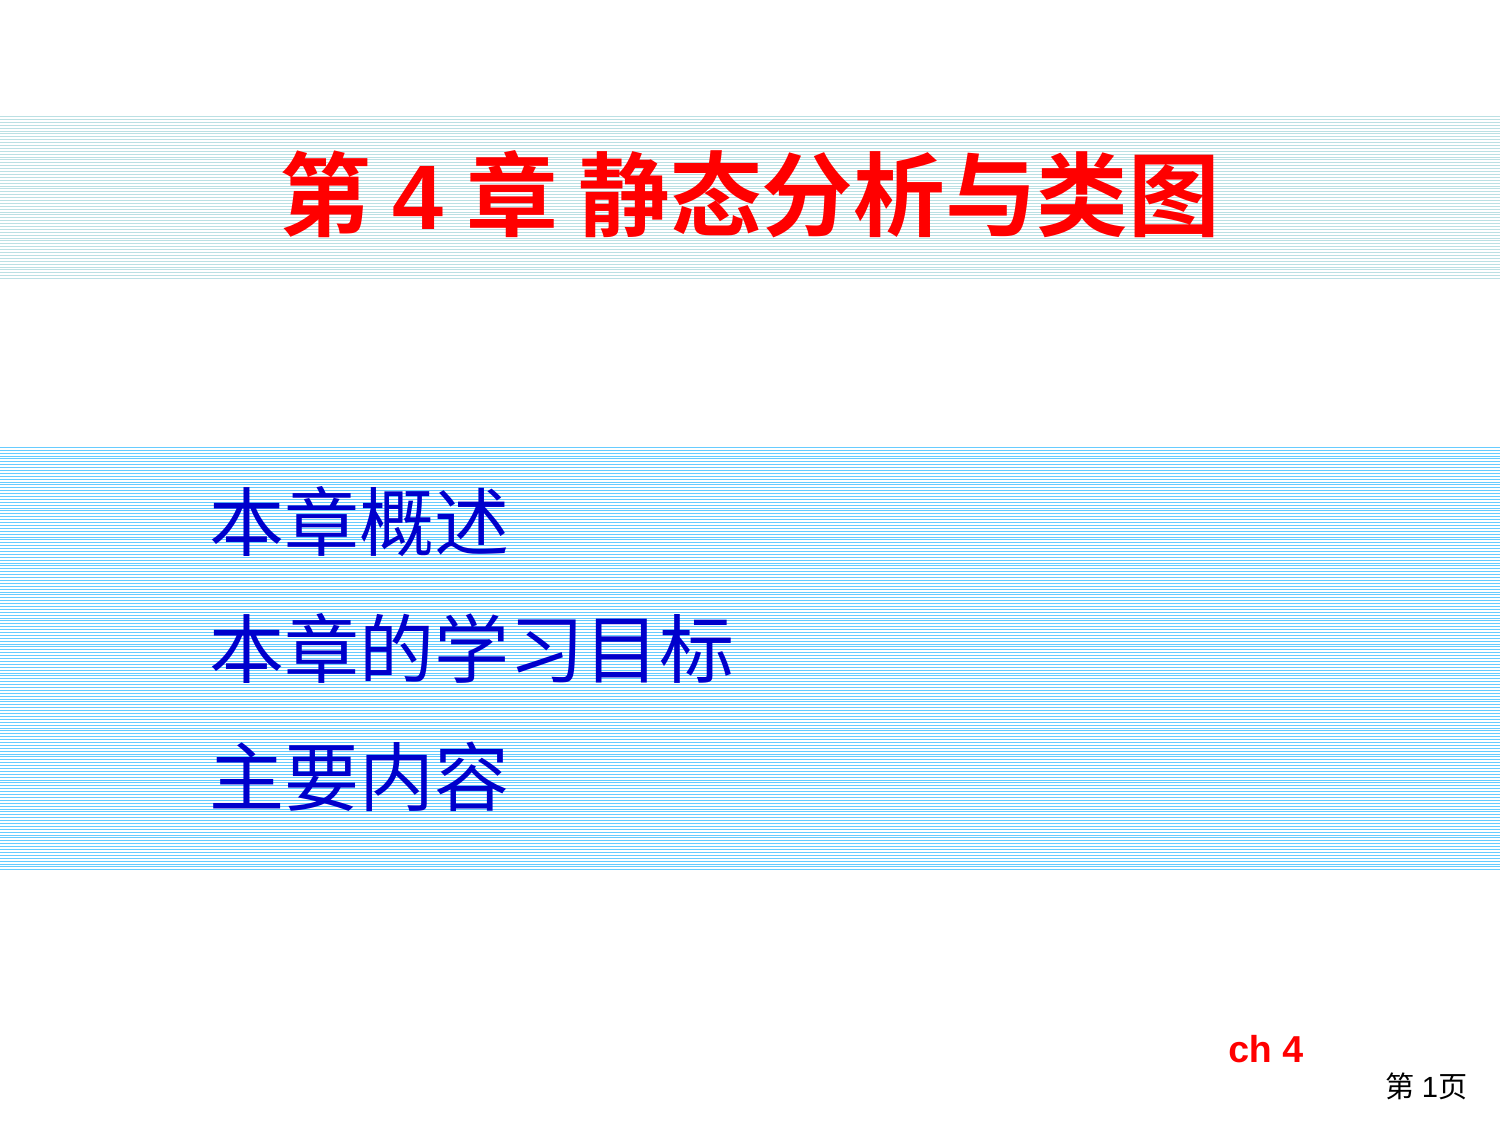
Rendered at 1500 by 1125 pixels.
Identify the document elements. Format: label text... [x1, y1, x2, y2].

text_box [0, 444, 1500, 870]
title 第4章 静态分析与类图 [40, 89, 1460, 297]
slide_number 第1页 [1131, 1060, 1483, 1118]
text_box ch 4 [1213, 1017, 1401, 1078]
text_box 本章概述 本章的学习目标 主要内容 [194, 467, 927, 828]
